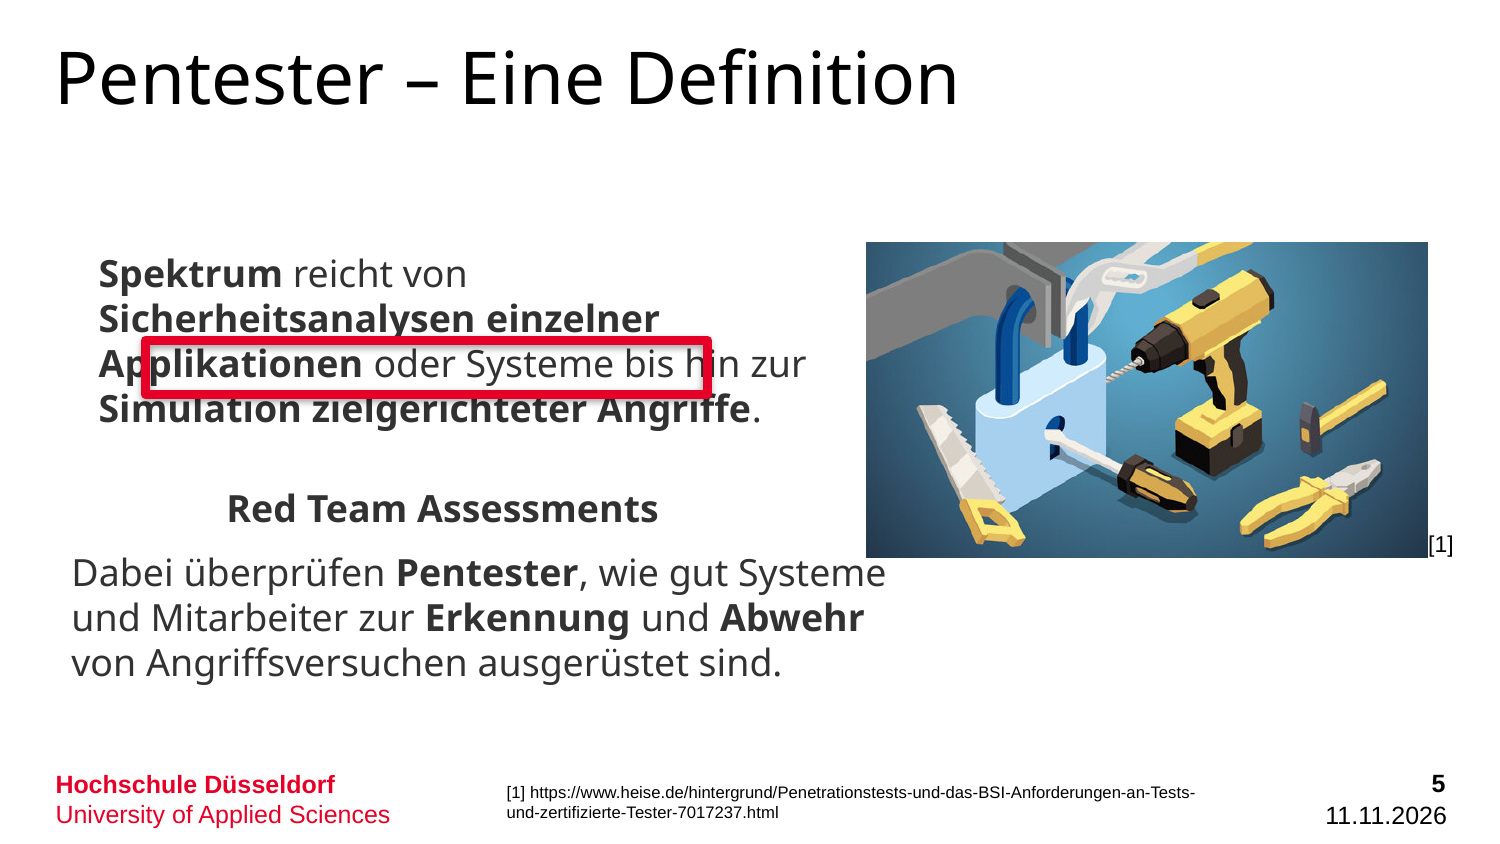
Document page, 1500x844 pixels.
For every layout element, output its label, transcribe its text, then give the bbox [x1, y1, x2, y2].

picture [866, 242, 1428, 559]
text_box [1] https://www.heise.de/hintergrund/Penetrationstests-und-das-BSI-Anforderungen-an-Tests-und-zertifizierte-Tester-7017237.html [491, 774, 1242, 829]
text_box [145, 340, 708, 395]
text_box Red Team Assessments [211, 477, 772, 538]
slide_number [1305, 785, 1463, 844]
list [39, 174, 1461, 745]
text_box Spektrum reicht von Sicherheitsanalysen einzelner Applikationen oder Systeme bis hin zur Simulation zielgerichteter Angriffe. [83, 242, 834, 438]
slide_number 5 [1283, 759, 1461, 815]
title Pentester – Eine Definition [39, 24, 1461, 160]
text_box Dabei überprüfen Pentester, wie gut Systeme und Mitarbeiter zur Erkennung und Abwehr von Angriffsversuchen ausgerüstet sind. [56, 541, 927, 691]
text_box [1] [1428, 522, 1500, 565]
